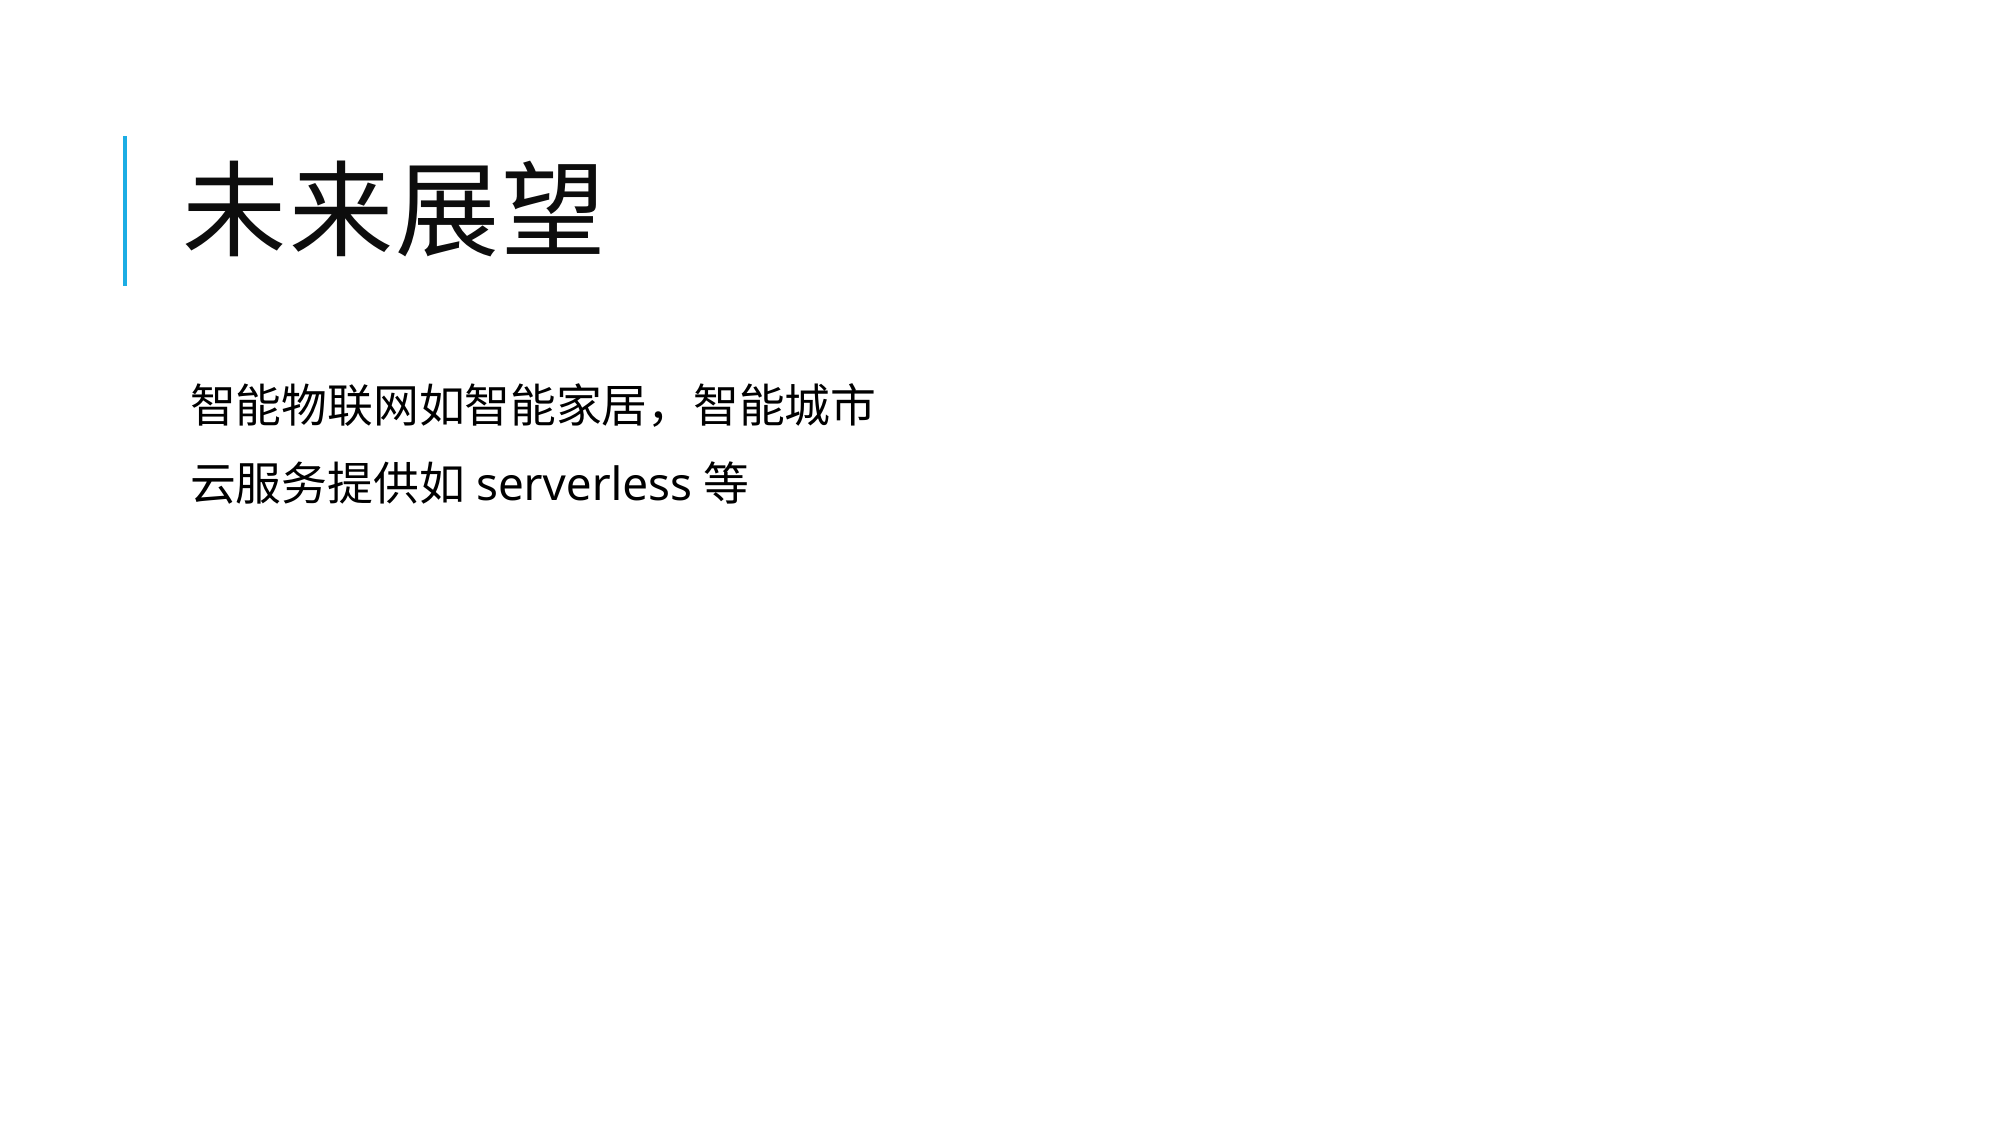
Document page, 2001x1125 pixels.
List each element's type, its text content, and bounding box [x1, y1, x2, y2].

title 未来展望 [168, 96, 1763, 342]
list 智能物联网如智能家居，智能城市 云服务提供如serverless等 [168, 375, 1763, 1035]
